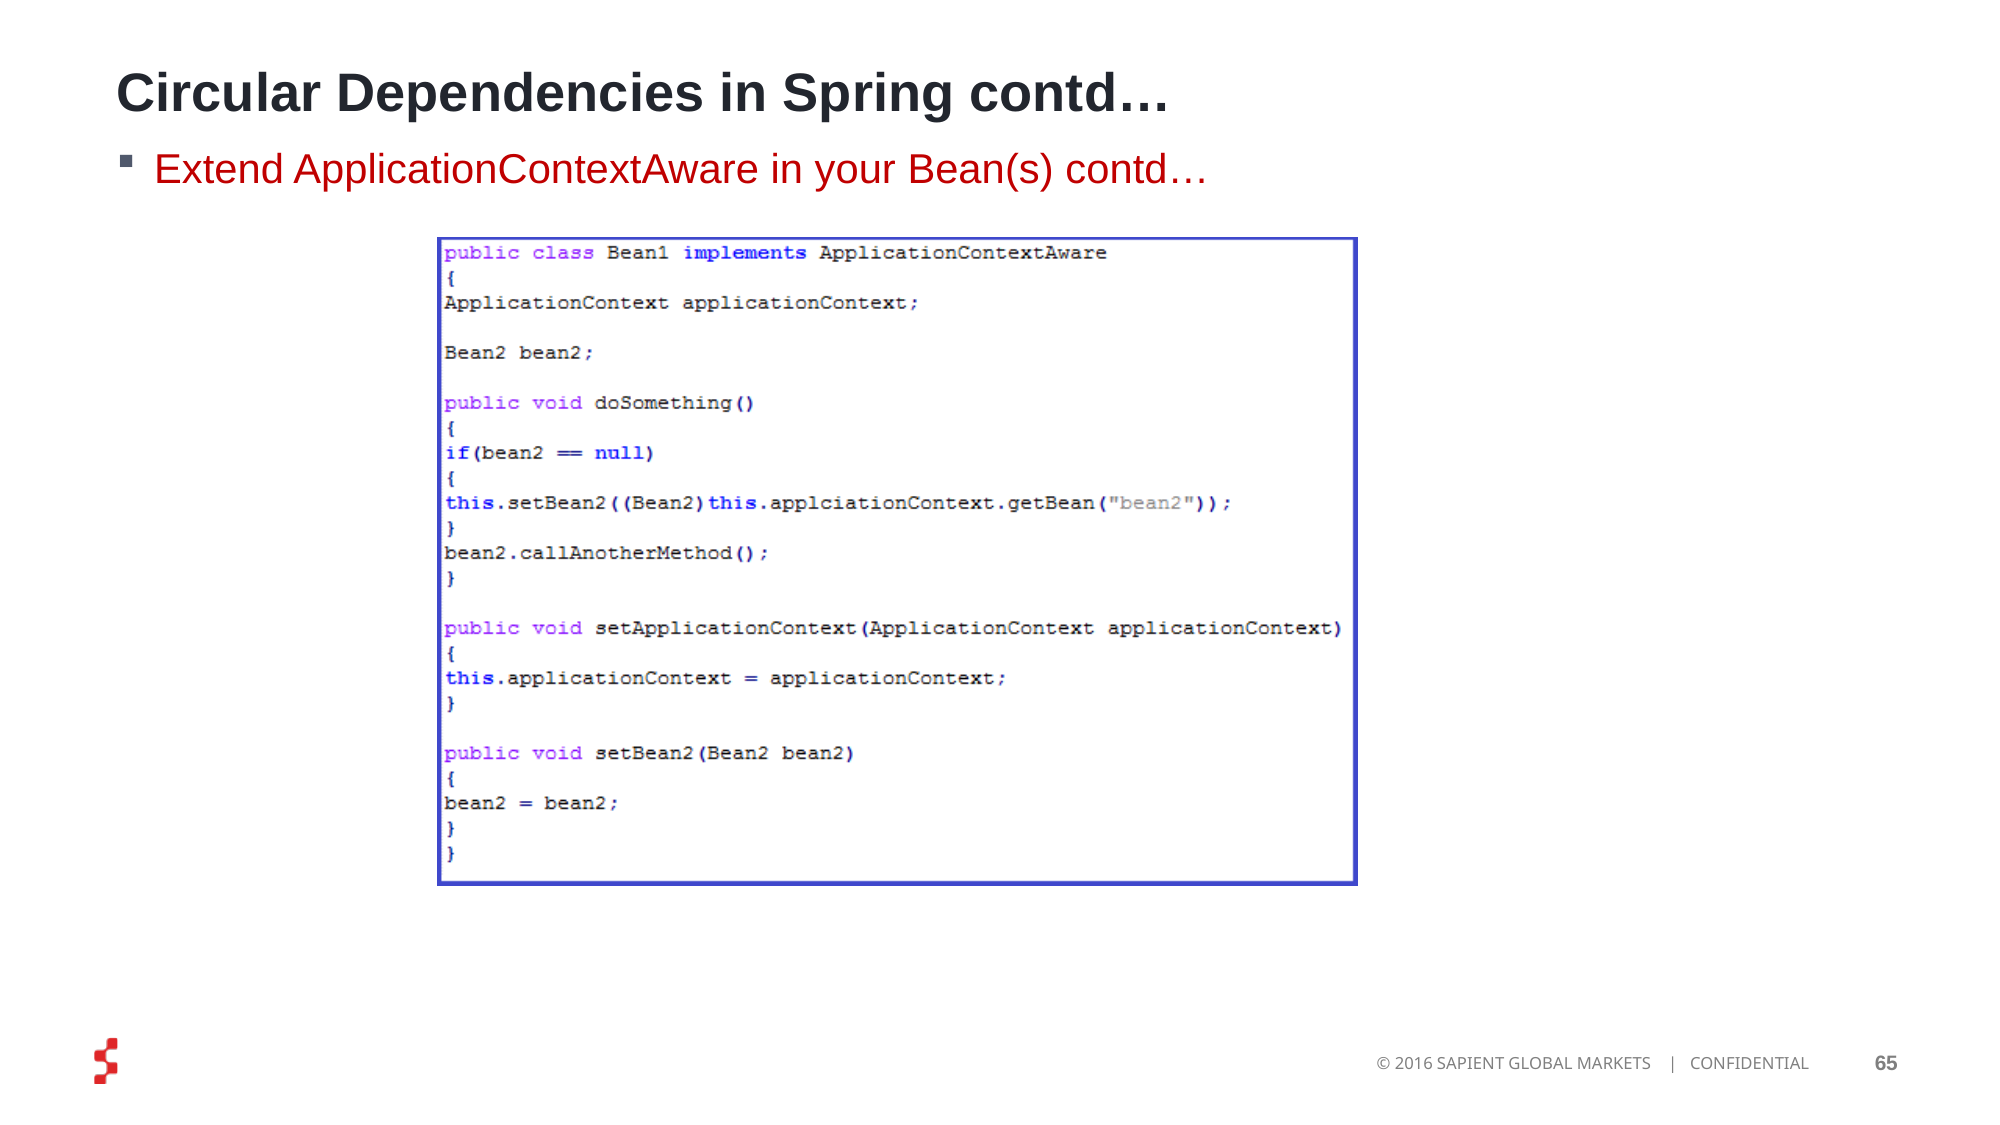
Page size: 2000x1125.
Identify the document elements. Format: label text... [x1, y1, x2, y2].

picture [436, 237, 1358, 887]
list Extend ApplicationContextAware in your Bean(s) contd… [116, 162, 1967, 1038]
title Circular Dependencies in Spring contd… [116, 50, 1967, 162]
